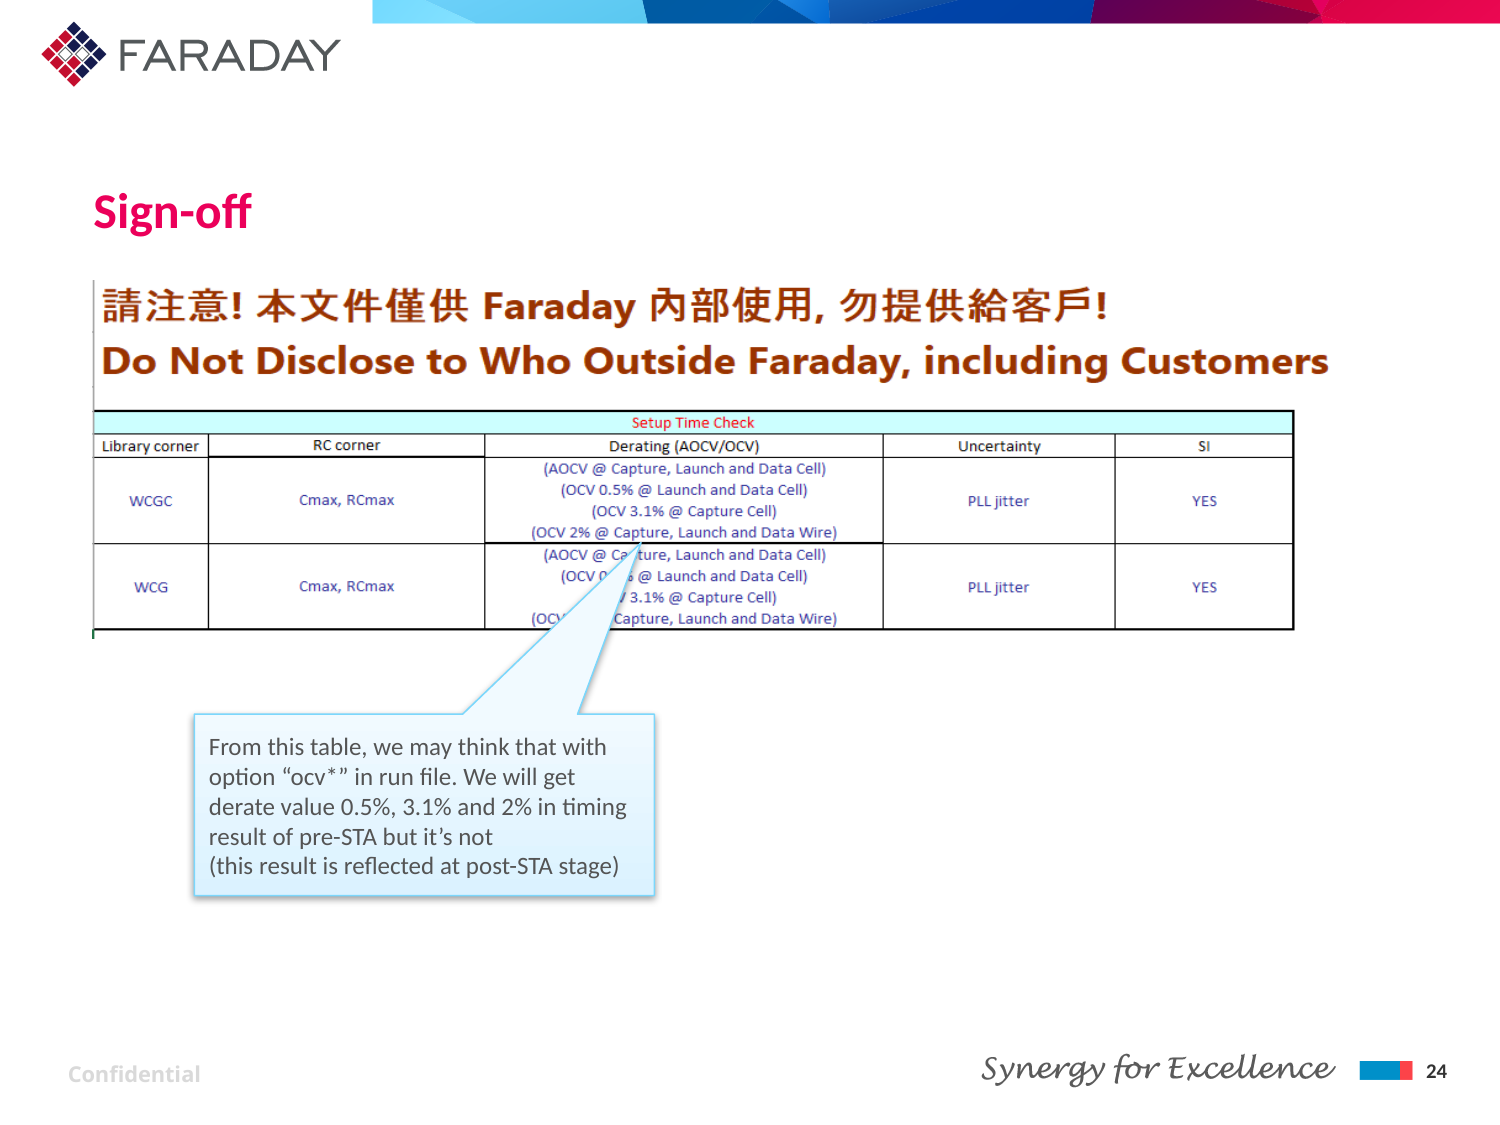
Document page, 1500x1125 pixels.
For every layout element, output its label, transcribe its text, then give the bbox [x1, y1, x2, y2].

picture [0, 0, 1500, 1125]
title Sign-off [78, 119, 1319, 297]
text_box From this table, we may think that with option “ocv*” in run file. We will get derate value 0.5%, 3.1% and 2% in timing result of pre-STA but it’s not (this result is reflected at post-STA stage) [193, 646, 656, 897]
